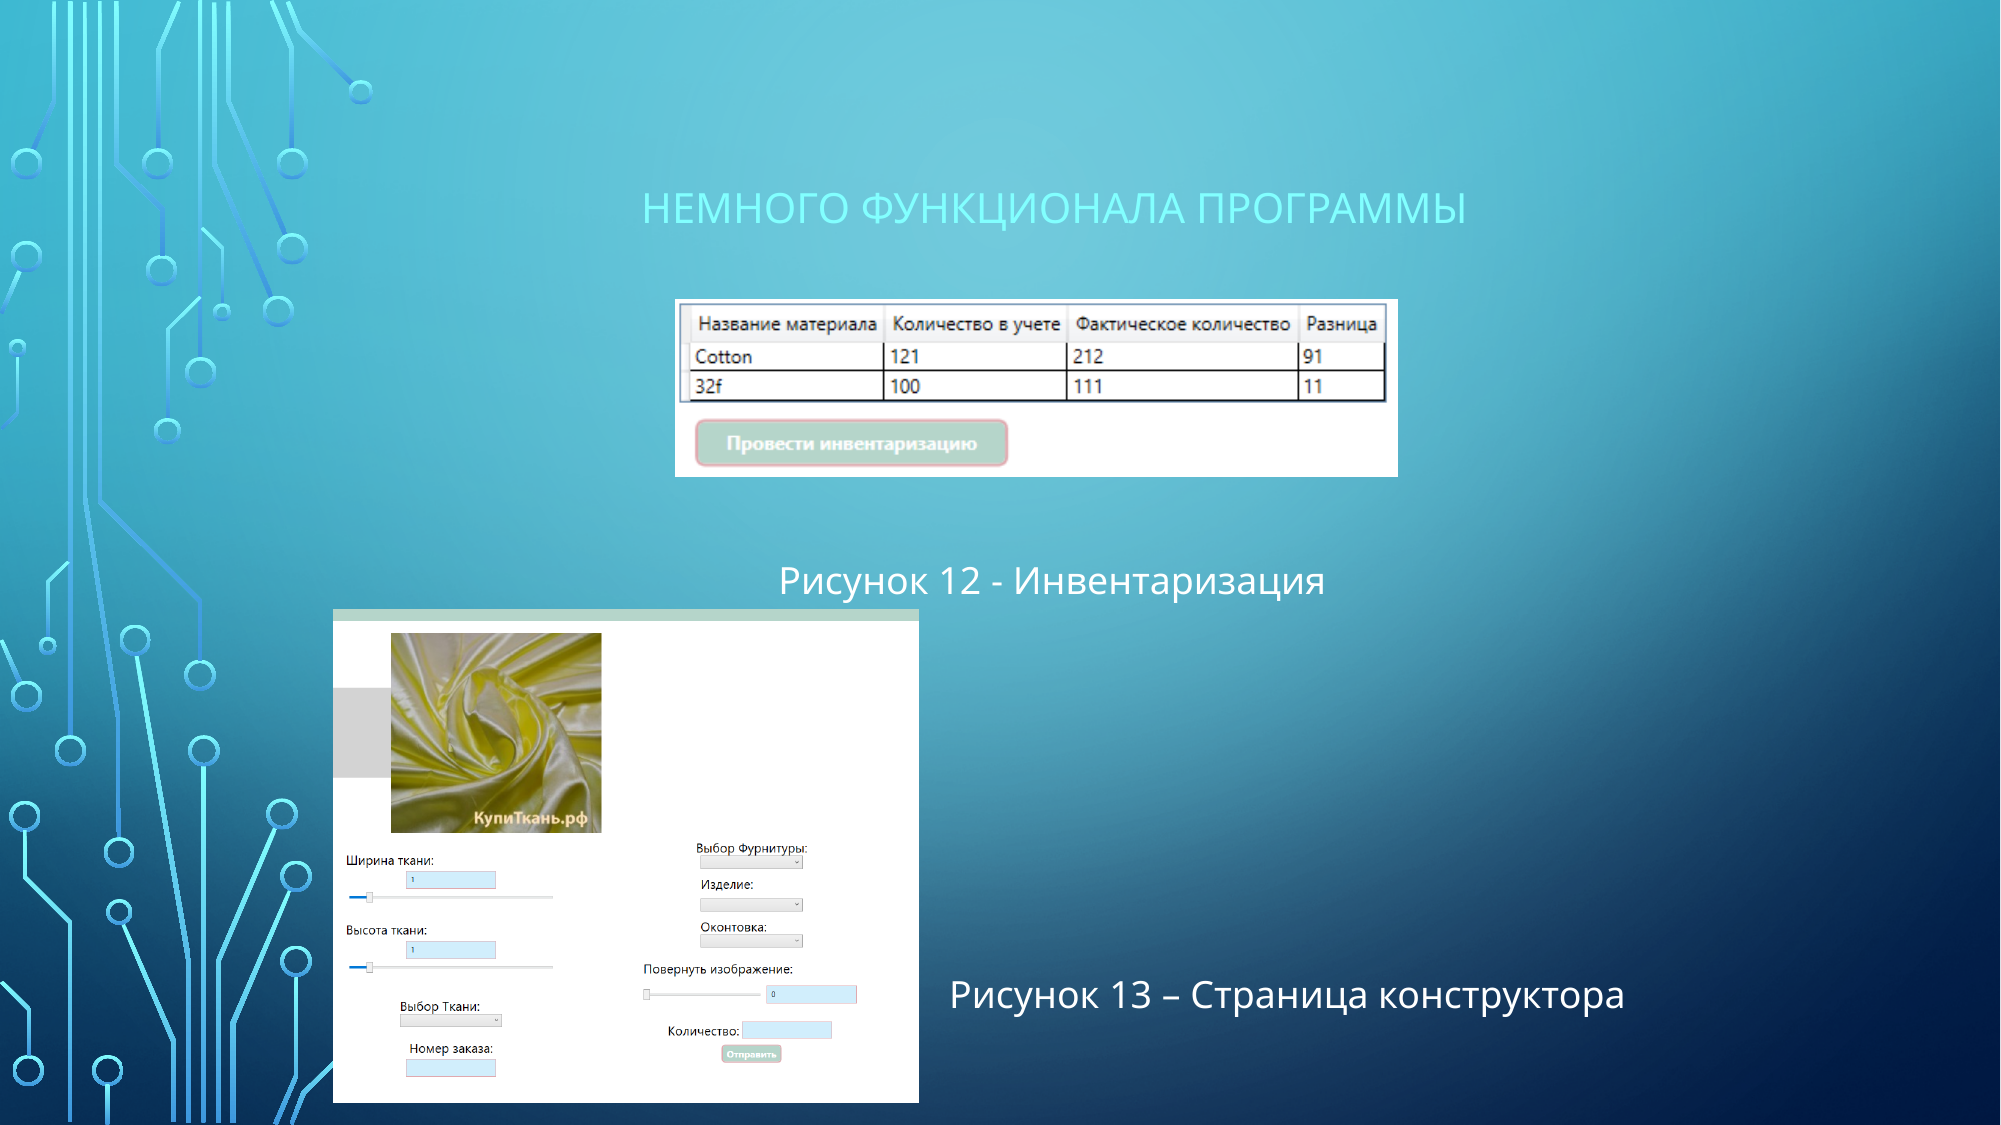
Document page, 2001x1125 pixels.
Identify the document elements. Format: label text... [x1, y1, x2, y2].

picture [675, 299, 1398, 477]
subtitle Немного функционала программы [625, 164, 2000, 436]
picture [333, 609, 919, 1104]
text_box Рисунок 12 - Инвентаризация [763, 549, 1342, 609]
text_box Рисунок 13 – Страница конструктора [934, 963, 1641, 1024]
